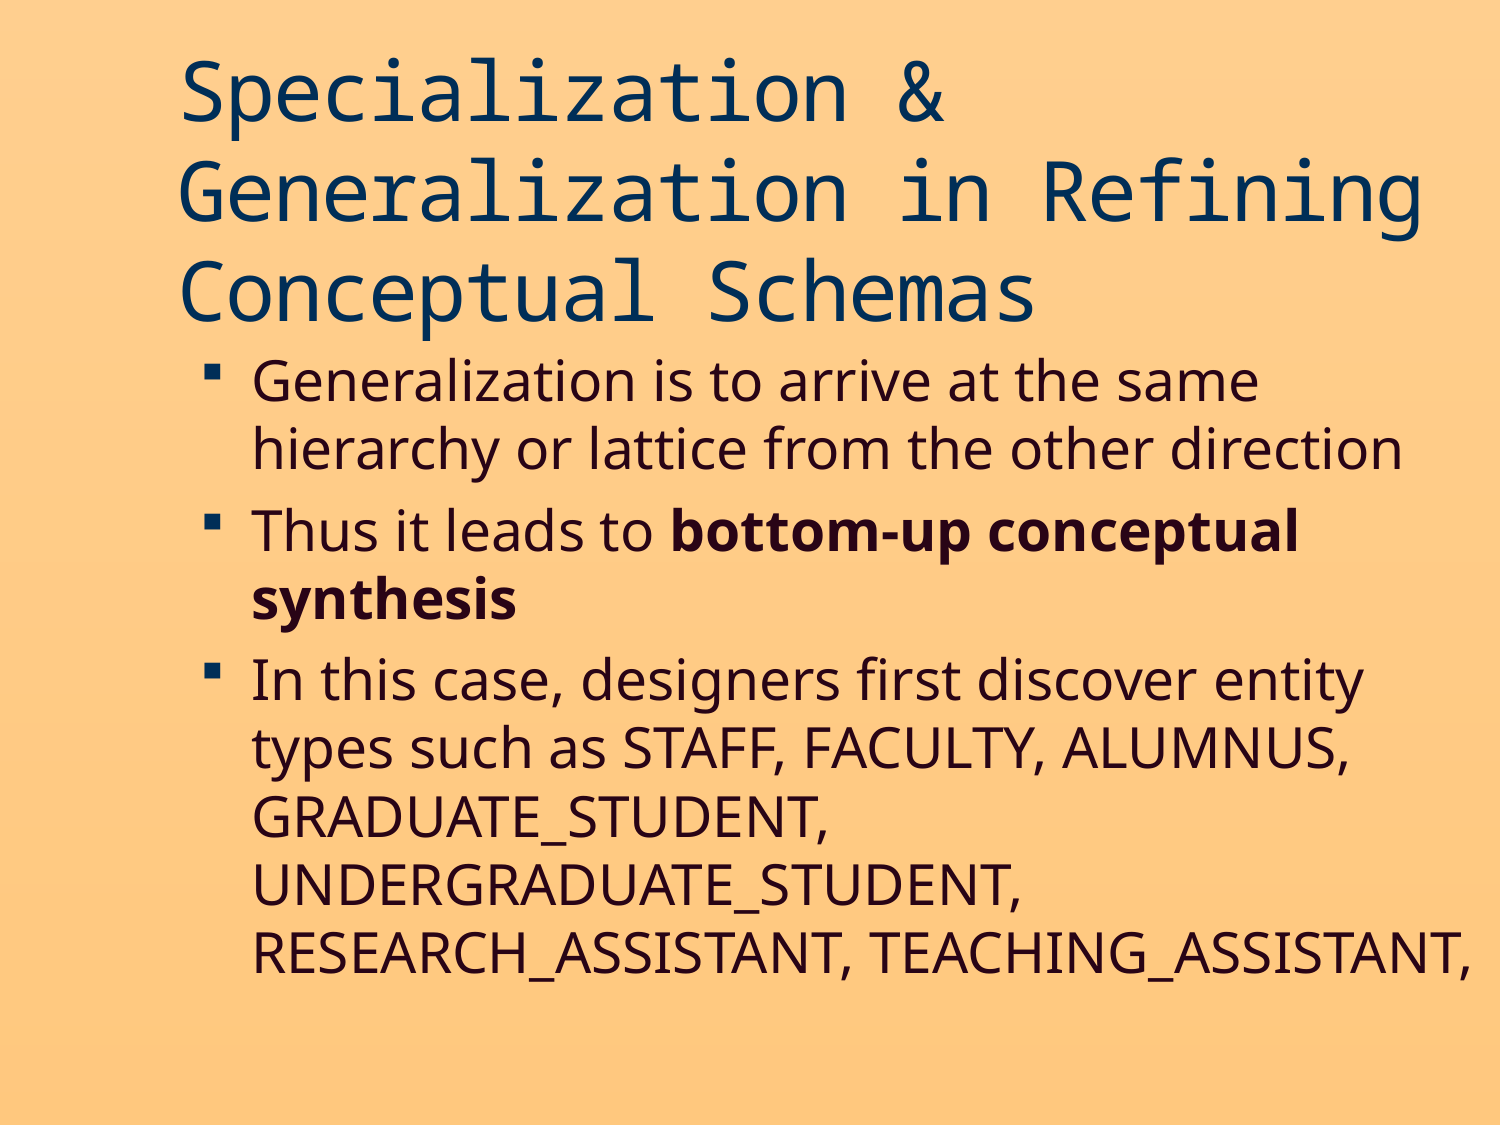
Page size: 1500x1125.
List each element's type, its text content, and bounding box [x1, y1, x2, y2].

title Specialization & Generalization in Refining Conceptual Schemas [162, 31, 1500, 282]
list Generalization is to arrive at the same hierarchy or lattice from the other direction Thus it leads to bottom-up conceptual synthesis In this case, designers first discover entity types such as STAFF, FACULTY, ALUMNUS, GRADUATE_STUDENT, UNDERGRADUATE_STUDENT, RESEARCH_ASSISTANT, TEACHING_ASSISTANT, [174, 337, 1500, 1063]
